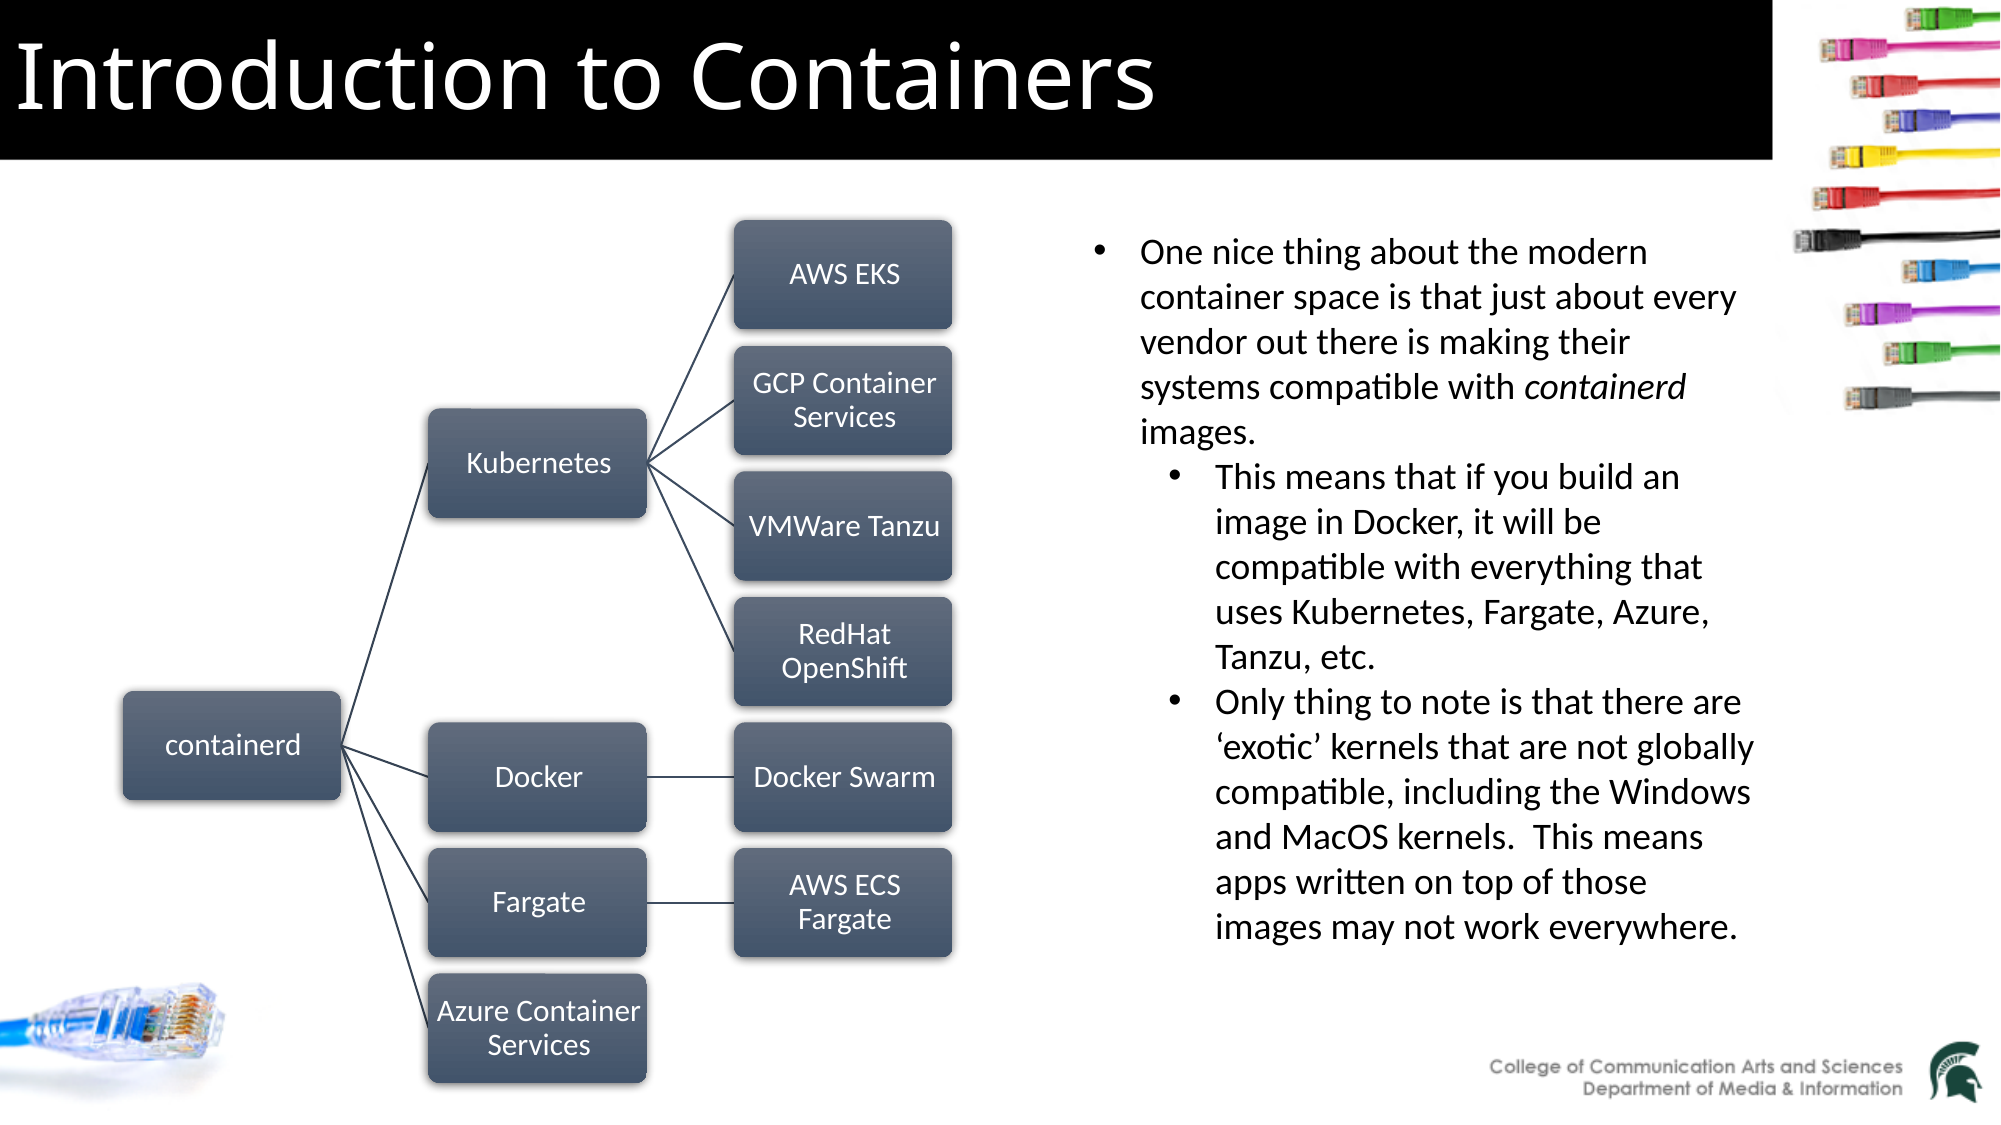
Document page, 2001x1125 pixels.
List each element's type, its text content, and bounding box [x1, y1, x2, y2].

title Introduction to Containers [0, 0, 1772, 161]
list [38, 219, 1037, 1084]
picture [0, 0, 2001, 1125]
text_box One nice thing about the modern container space is that just about every vendor out there is making their systems compatible with containerd images. This means that if you build an image in Docker, it will be compatible with everything that uses Kubernetes, Fargate, Azure, Tanzu, etc. Only thing to note is that there are ‘exotic’ kernels that are not globally compatible, including the Windows and MacOS kernels. This means apps written on top of those images may not work everywhere. [1078, 219, 1772, 955]
